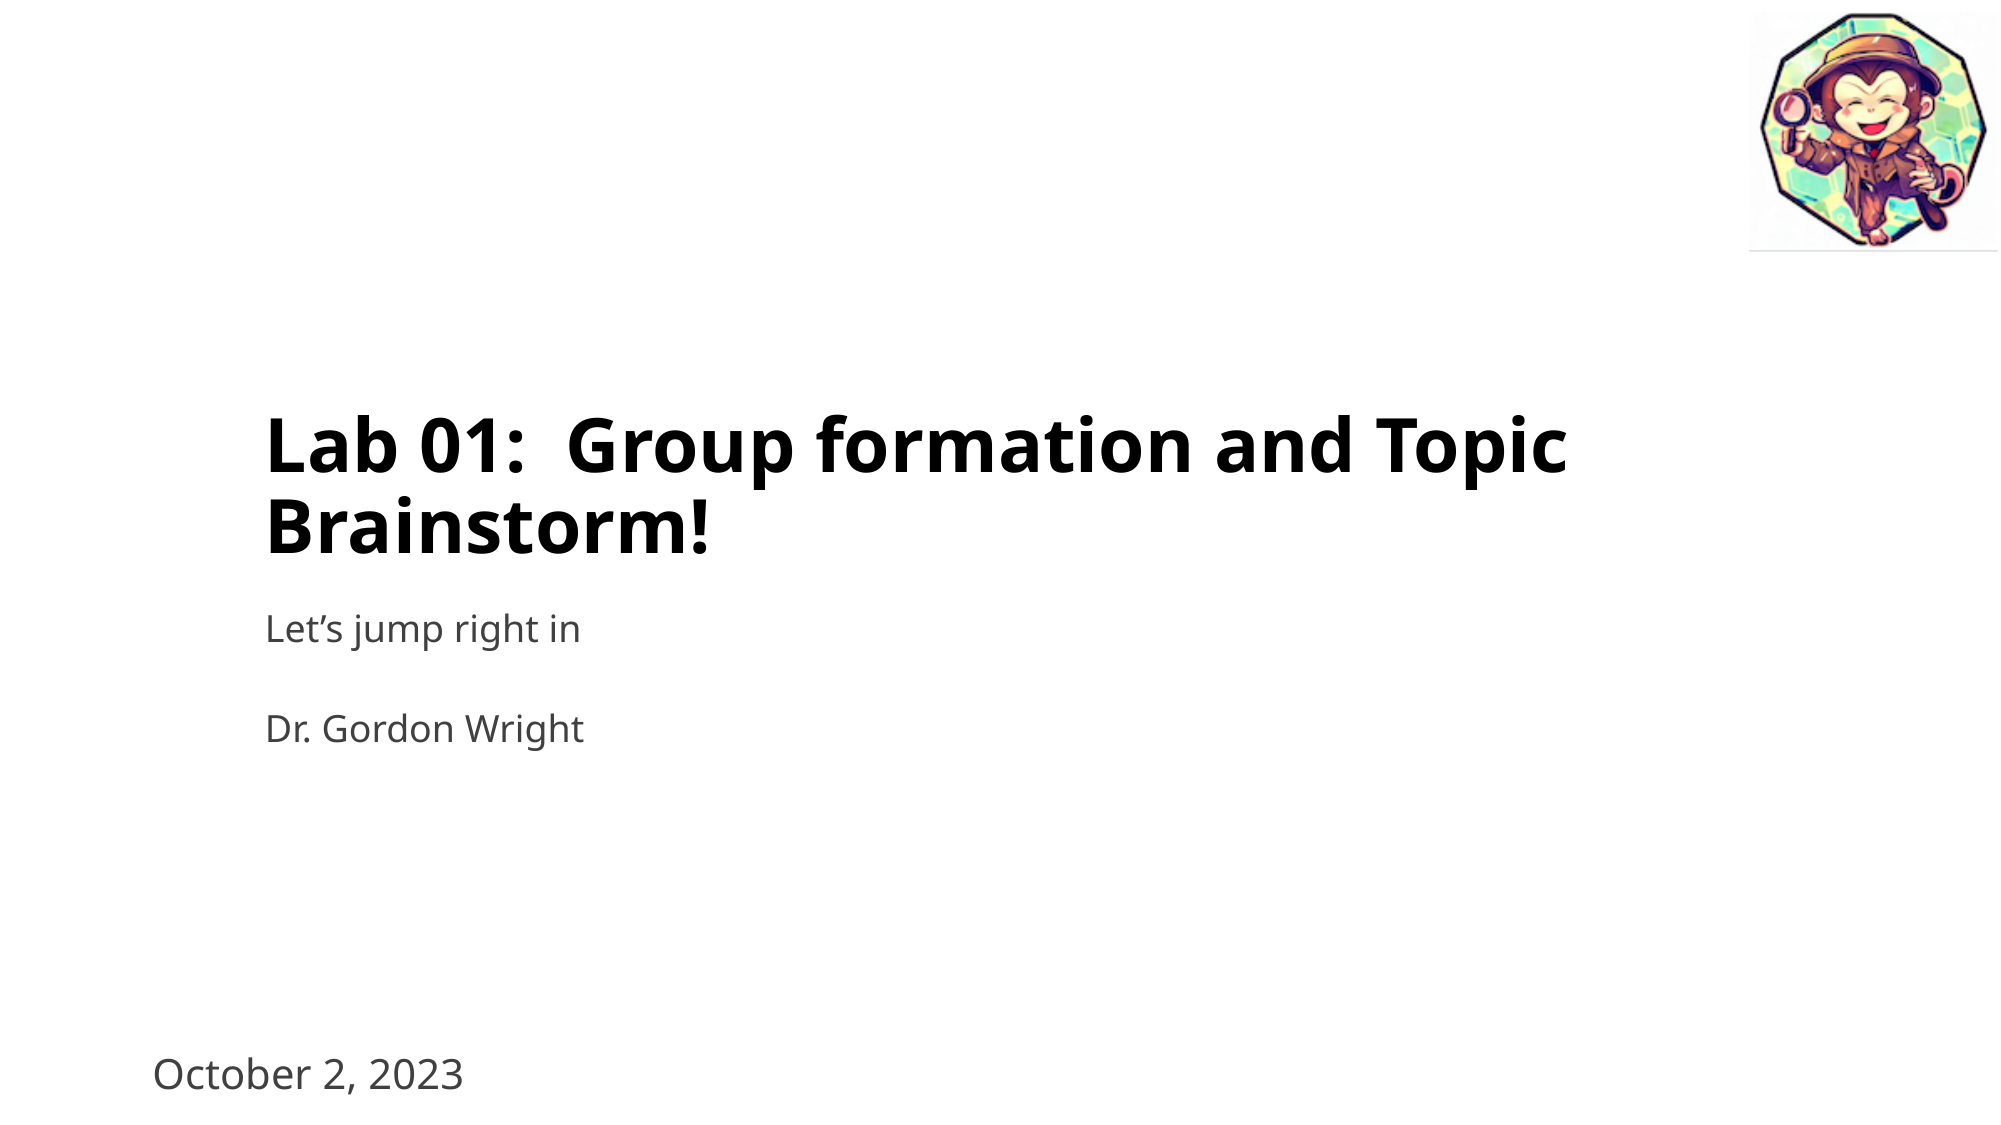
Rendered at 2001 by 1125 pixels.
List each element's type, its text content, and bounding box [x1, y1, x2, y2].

picture [1749, 12, 2000, 263]
subtitle Let’s jump right in Dr. Gordon Wright [249, 592, 1750, 863]
title Lab 01: Group formation and Topic Brainstorm! [249, 184, 1750, 578]
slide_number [137, 1042, 588, 1103]
